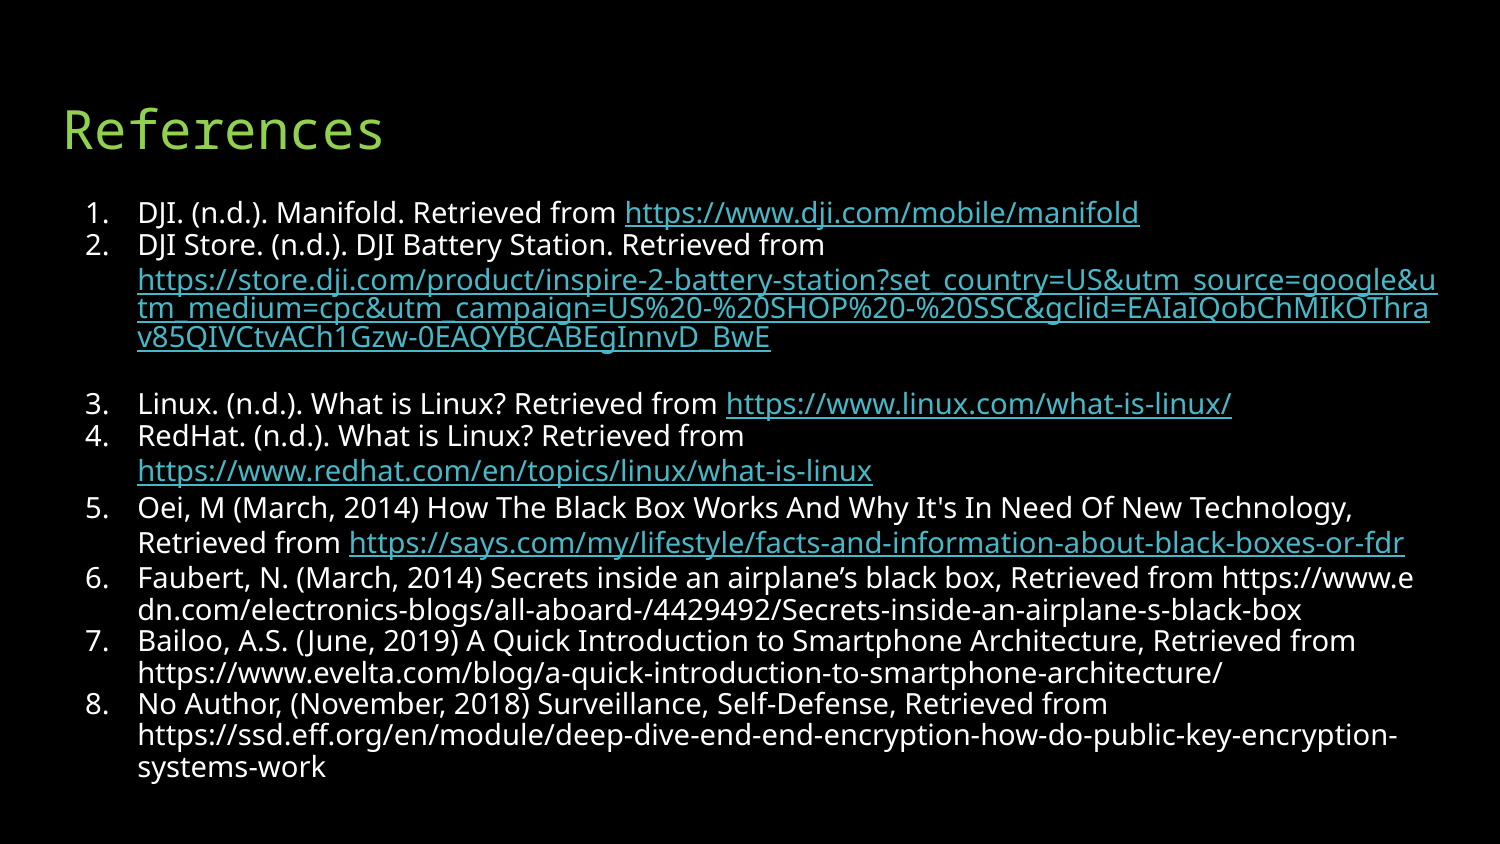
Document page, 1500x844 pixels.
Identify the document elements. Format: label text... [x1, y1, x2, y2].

title References [51, 72, 1449, 167]
list DJI. (n.d.). Manifold. Retrieved from https://www.dji.com/mobile/manifold DJI Store. (n.d.). DJI Battery Station. Retrieved from https://store.dji.com/product/inspire-2-battery-station?set_country=US&utm_source=google&utm_medium=cpc&utm_campaign=US%20-%20SHOP%20-%20SSC&gclid=EAIaIQobChMIkOThrav85QIVCtvACh1Gzw-0EAQYBCABEgInnvD_BwE Linux. (n.d.). What is Linux? Retrieved from https://www.linux.com/what-is-linux/ RedHat. (n.d.). What is Linux? Retrieved from https://www.redhat.com/en/topics/linux/what-is-linux Oei, M (March, 2014) How The Black Box Works And Why It's In Need Of New Technology, Retrieved from https://says.com/my/lifestyle/facts-and-information-about-black-boxes-or-fdr Faubert, N. (March, 2014) Secrets inside an airplane’s black box, Retrieved from https://www.e dn.com/electronics-blogs/all-aboard-/4429492/Secrets-inside-an-airplane-s-black-box Bailoo, A.S. (June, 2019) A Quick Introduction to Smartphone Architecture, Retrieved from https://www.evelta.com/blog/a-quick-introduction-to-smartphone-architecture/ No Author, (November, 2018) Surveillance, Self-Defense, Retrieved from https://ssd.eff.org/en/module/deep-dive-end-end-encryption-how-do-public-key-encryption-systems-work [51, 189, 1449, 750]
